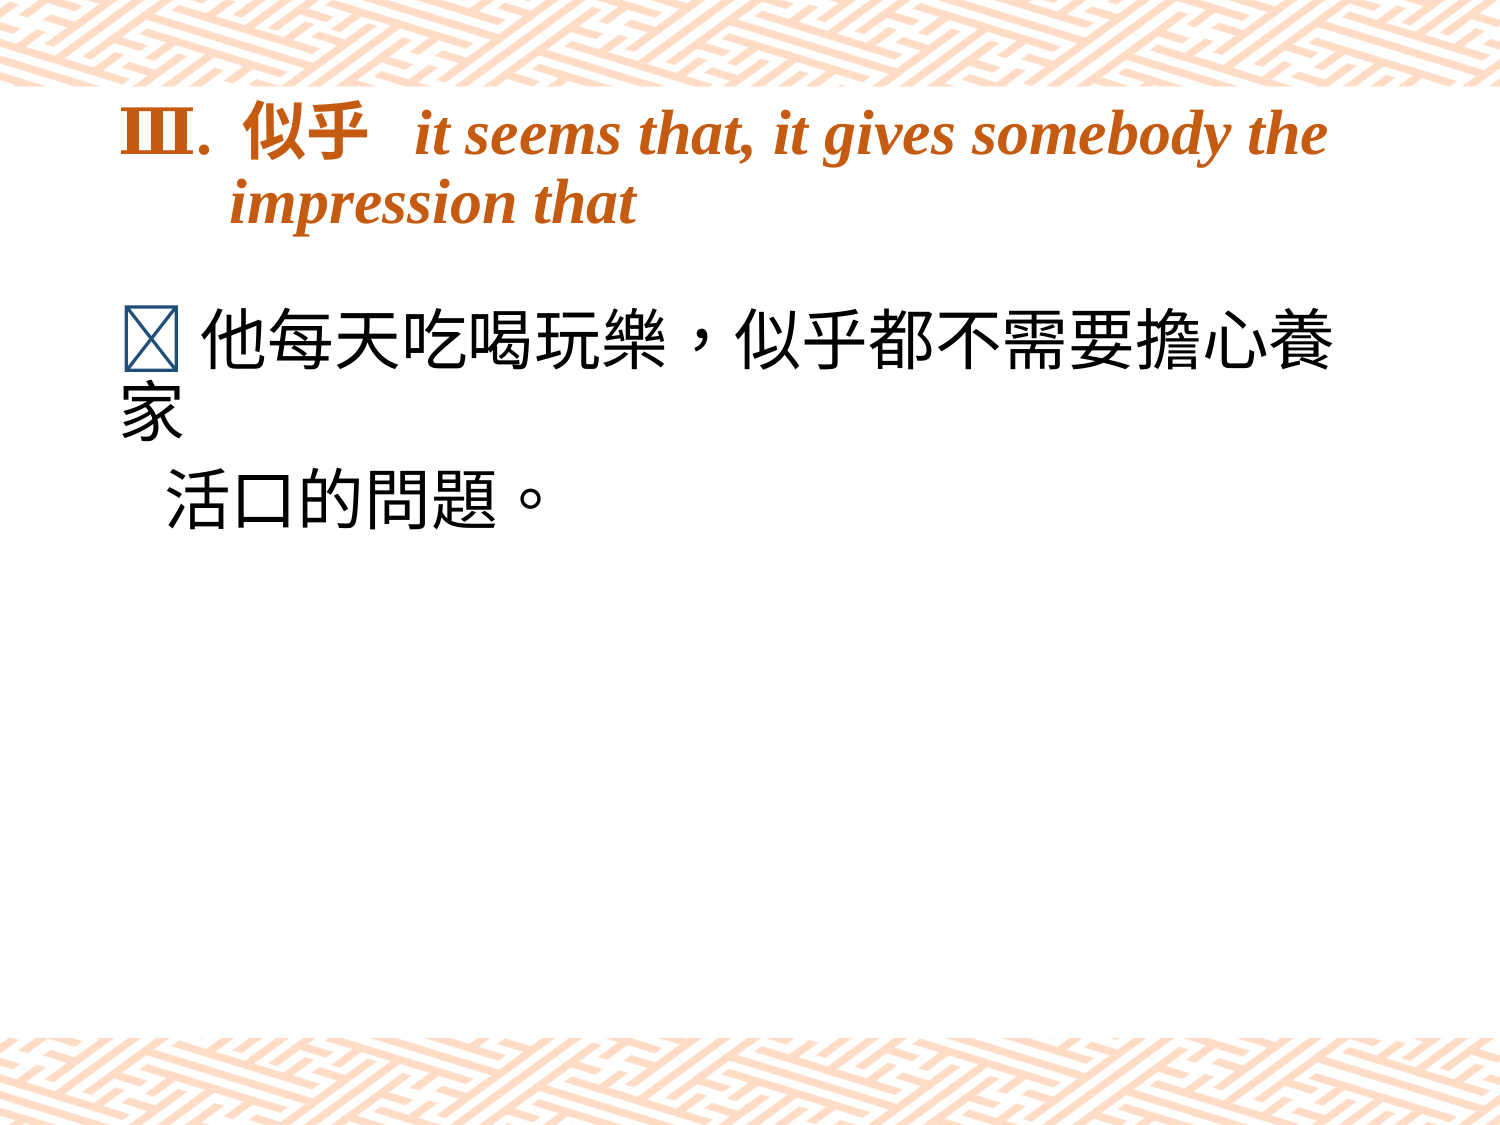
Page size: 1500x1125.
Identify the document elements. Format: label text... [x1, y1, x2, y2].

list 他每天吃喝玩樂，似乎都不需要擔心養家 活口的問題。 [103, 299, 1397, 1014]
title Ⅲ. 似乎 it seems that, it gives somebody the impression that [103, 59, 1397, 278]
picture [0, 0, 1500, 1125]
